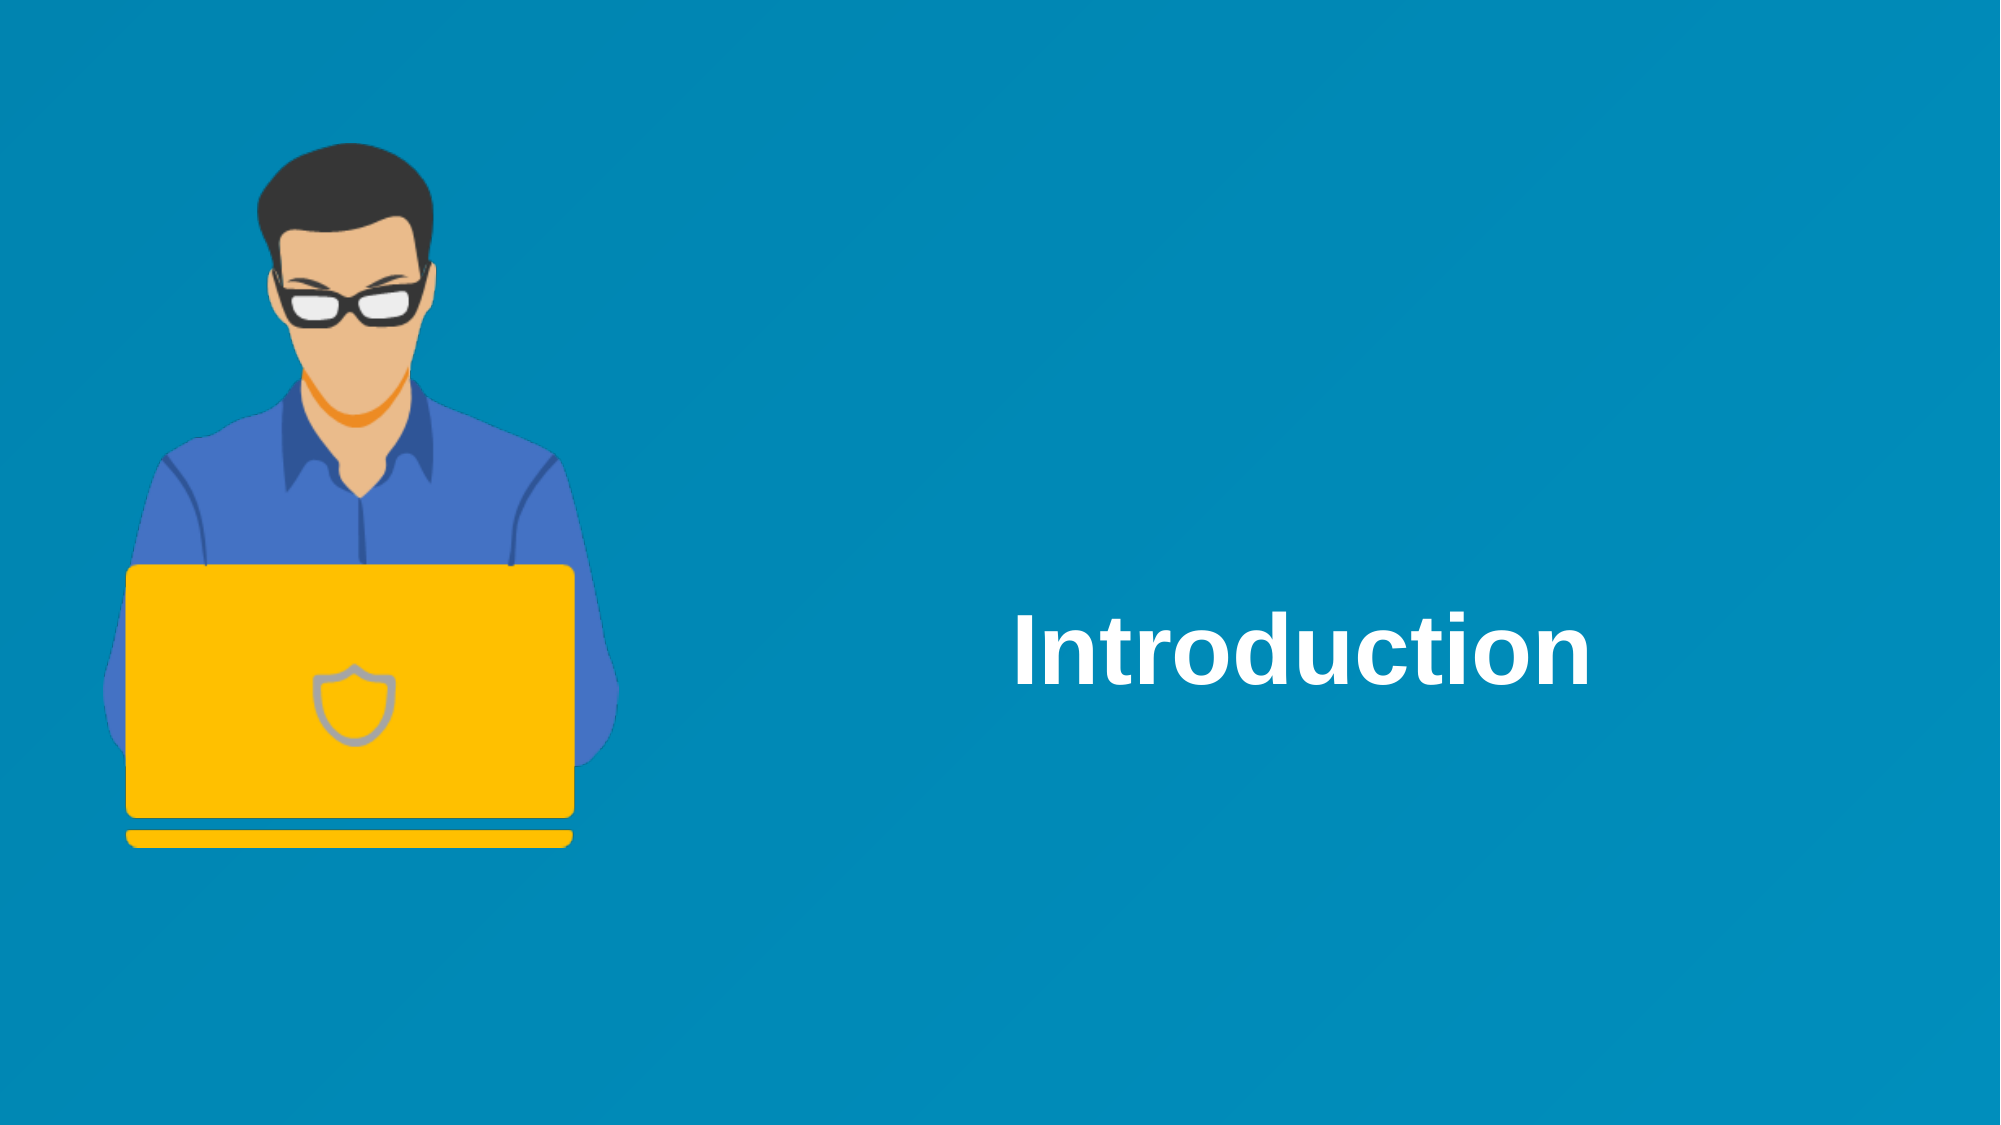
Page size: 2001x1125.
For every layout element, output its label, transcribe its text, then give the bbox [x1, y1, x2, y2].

picture [126, 830, 573, 847]
picture [104, 144, 618, 818]
text_box Introduction [996, 597, 1869, 938]
